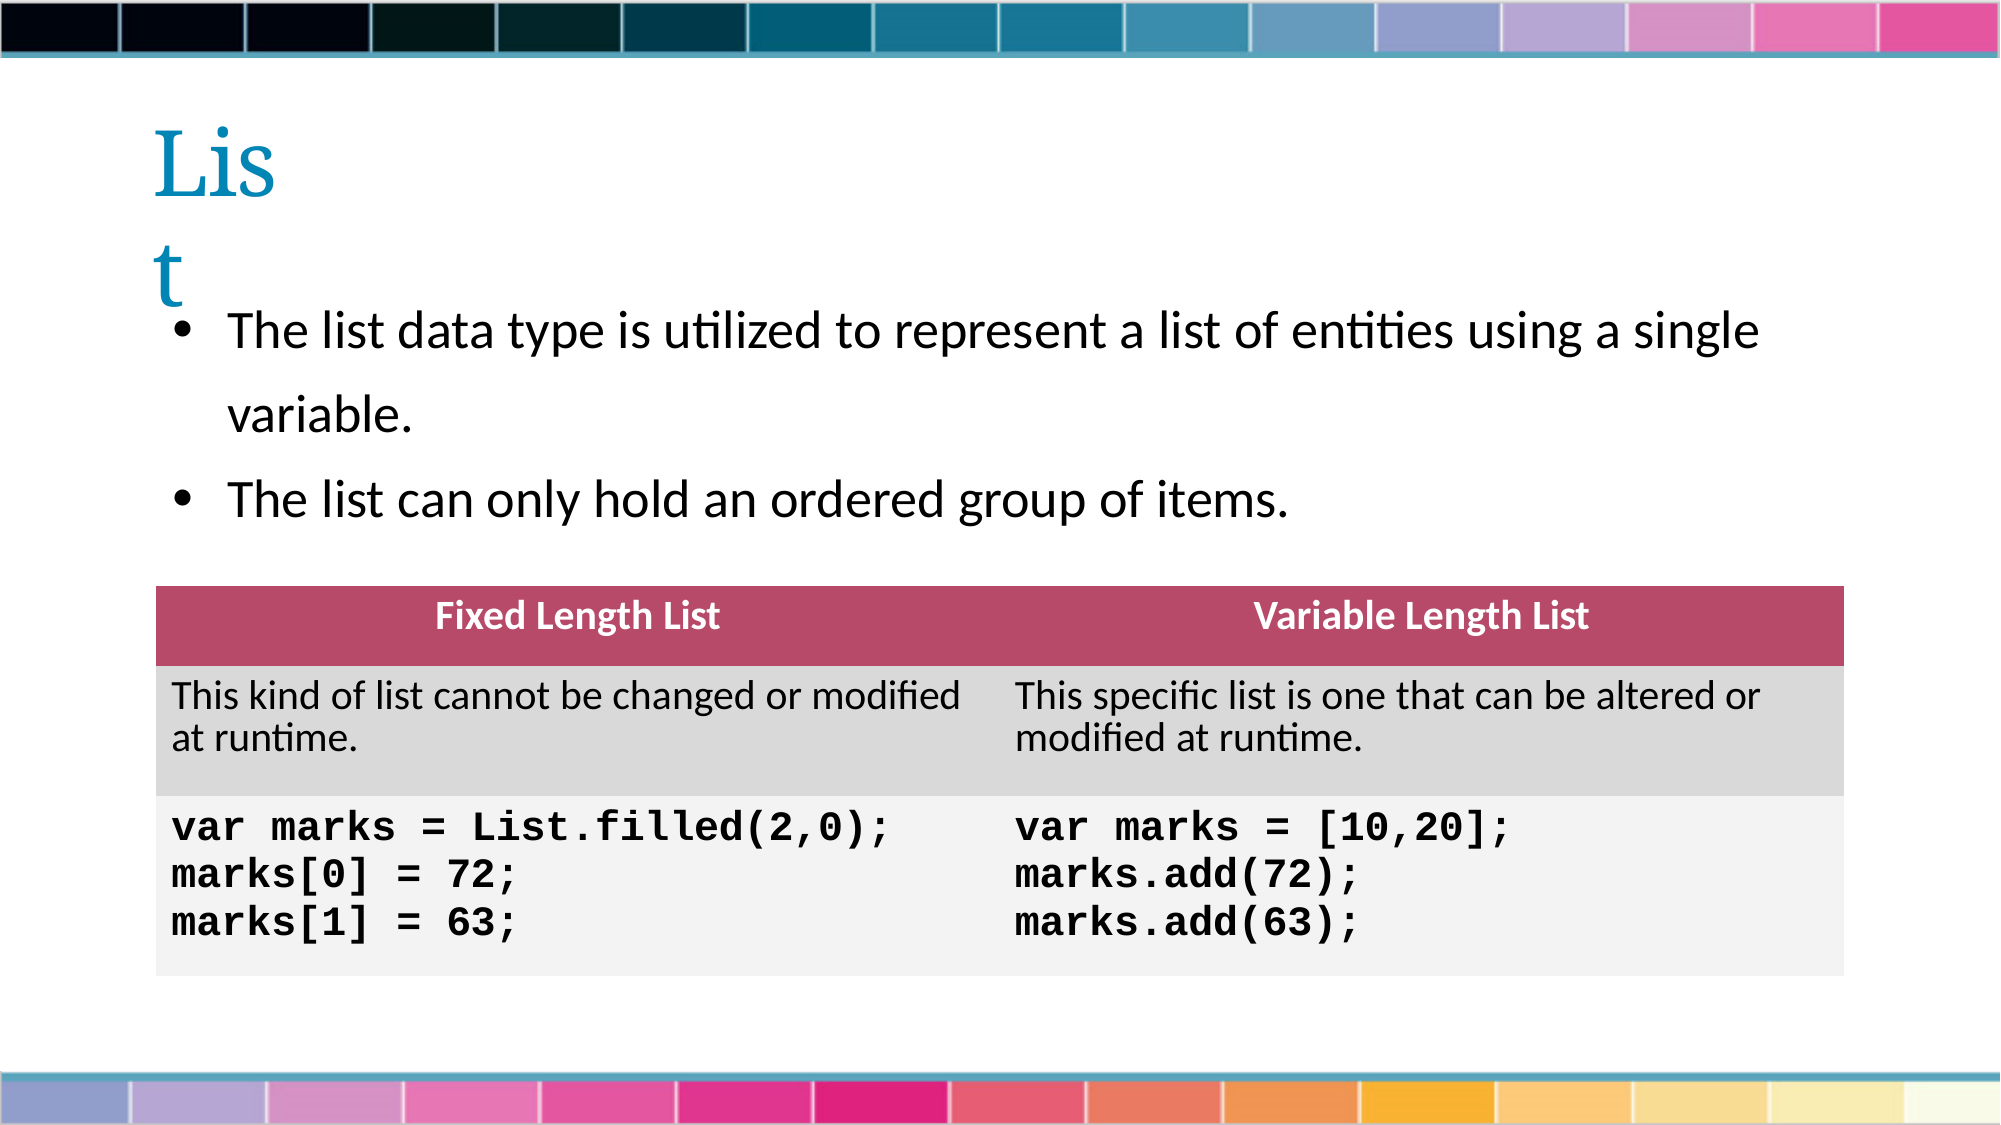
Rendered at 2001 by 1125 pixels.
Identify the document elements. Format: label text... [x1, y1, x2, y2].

table_cell var marks = List.filled(2,0); marks[0] = 72; marks[1] = 63; [156, 796, 989, 976]
picture [0, 1071, 2000, 1125]
table_header Fixed Length List [156, 586, 989, 666]
title List [150, 102, 304, 325]
text_box The list data type is utilized to represent a list of entities using a single variable. The list can only hold an ordered group of items. [169, 272, 1768, 528]
table_cell This kind of list cannot be changed or modified at runtime. [156, 666, 989, 796]
table_cell This specific list is one that can be altered or modified at runtime. [989, 666, 1844, 796]
picture [0, 0, 2000, 58]
table_cell var marks = [10,20]; marks.add(72); marks.add(63); [989, 796, 1844, 976]
table_header Variable Length List [989, 586, 1844, 666]
